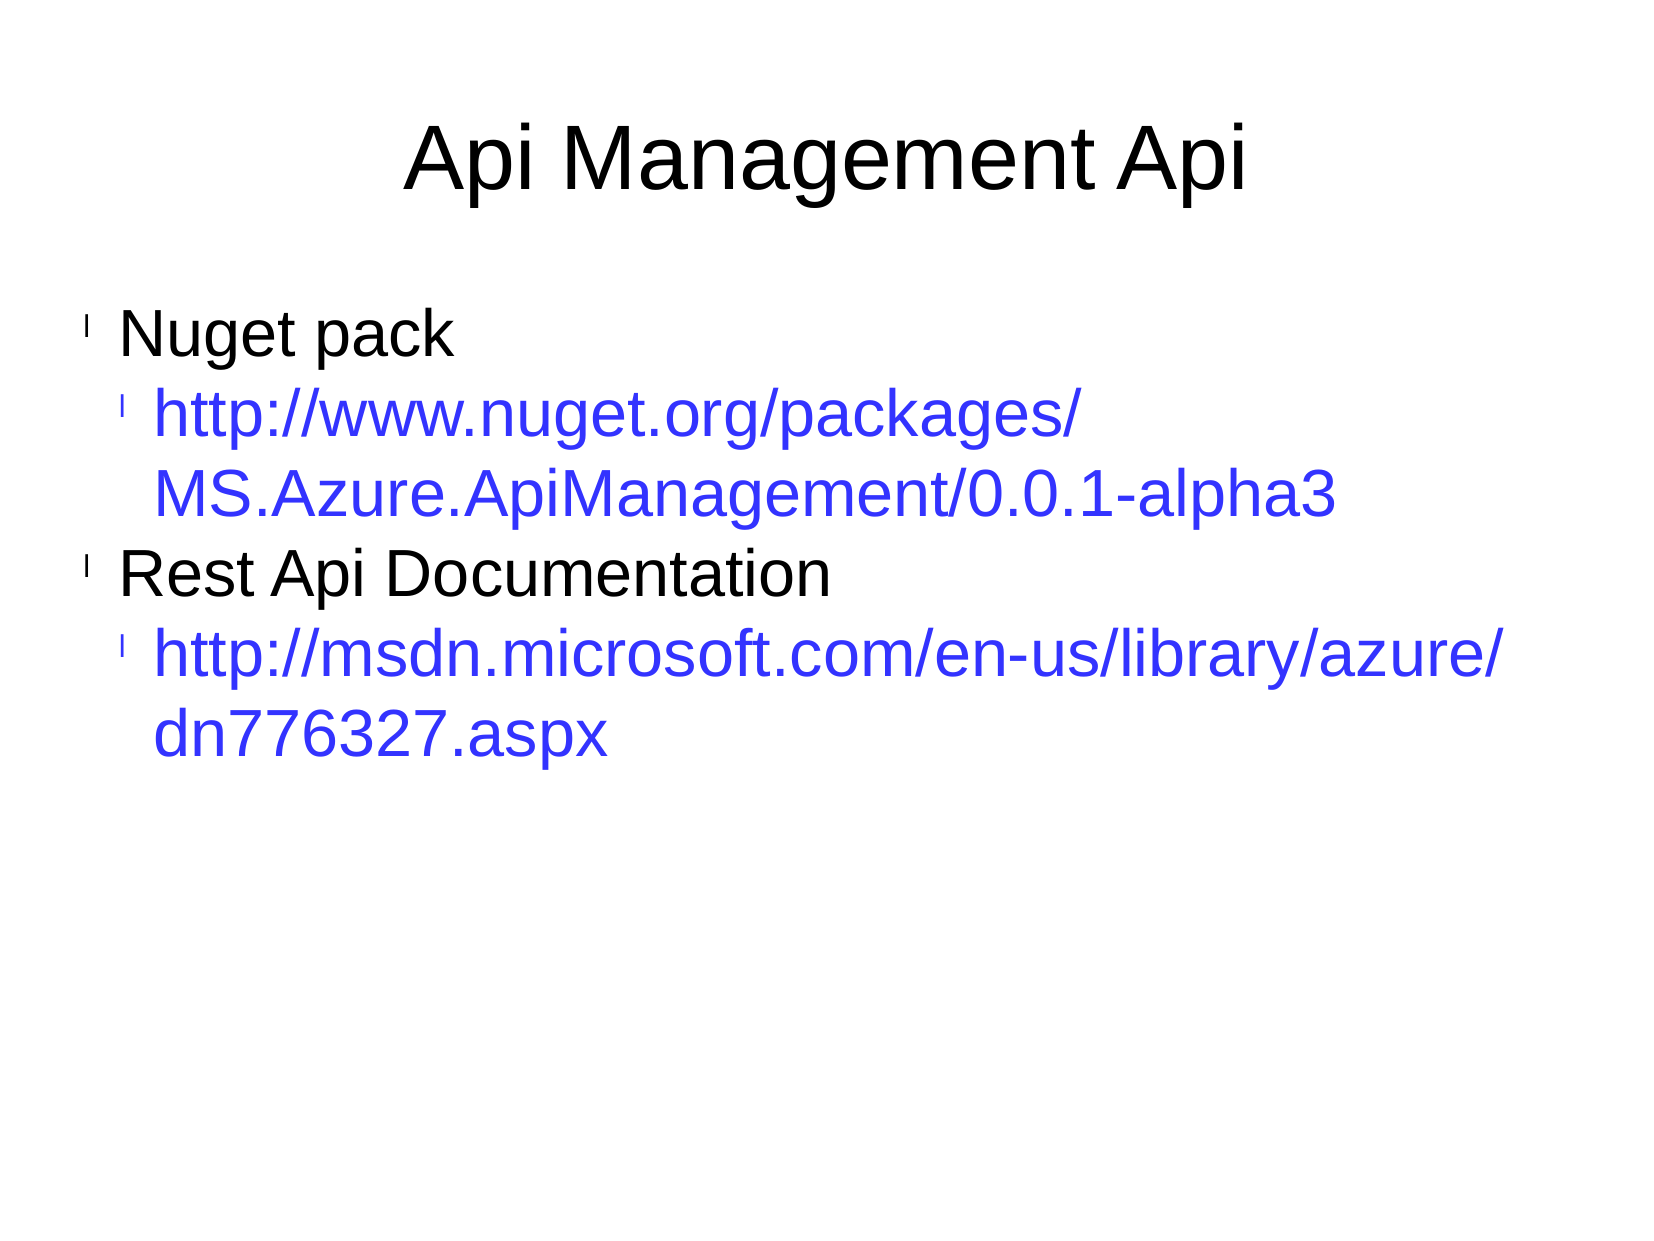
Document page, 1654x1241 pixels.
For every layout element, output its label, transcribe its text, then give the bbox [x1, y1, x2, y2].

text_box Api Management Api [82, 49, 1571, 257]
text_box Nuget pack http://www.nuget.org/packages/MS.Azure.ApiManagement/0.0.1-alpha3 Rest Api Documentation http://msdn.microsoft.com/en-us/library/azure/dn776327.aspx [82, 290, 1571, 1010]
